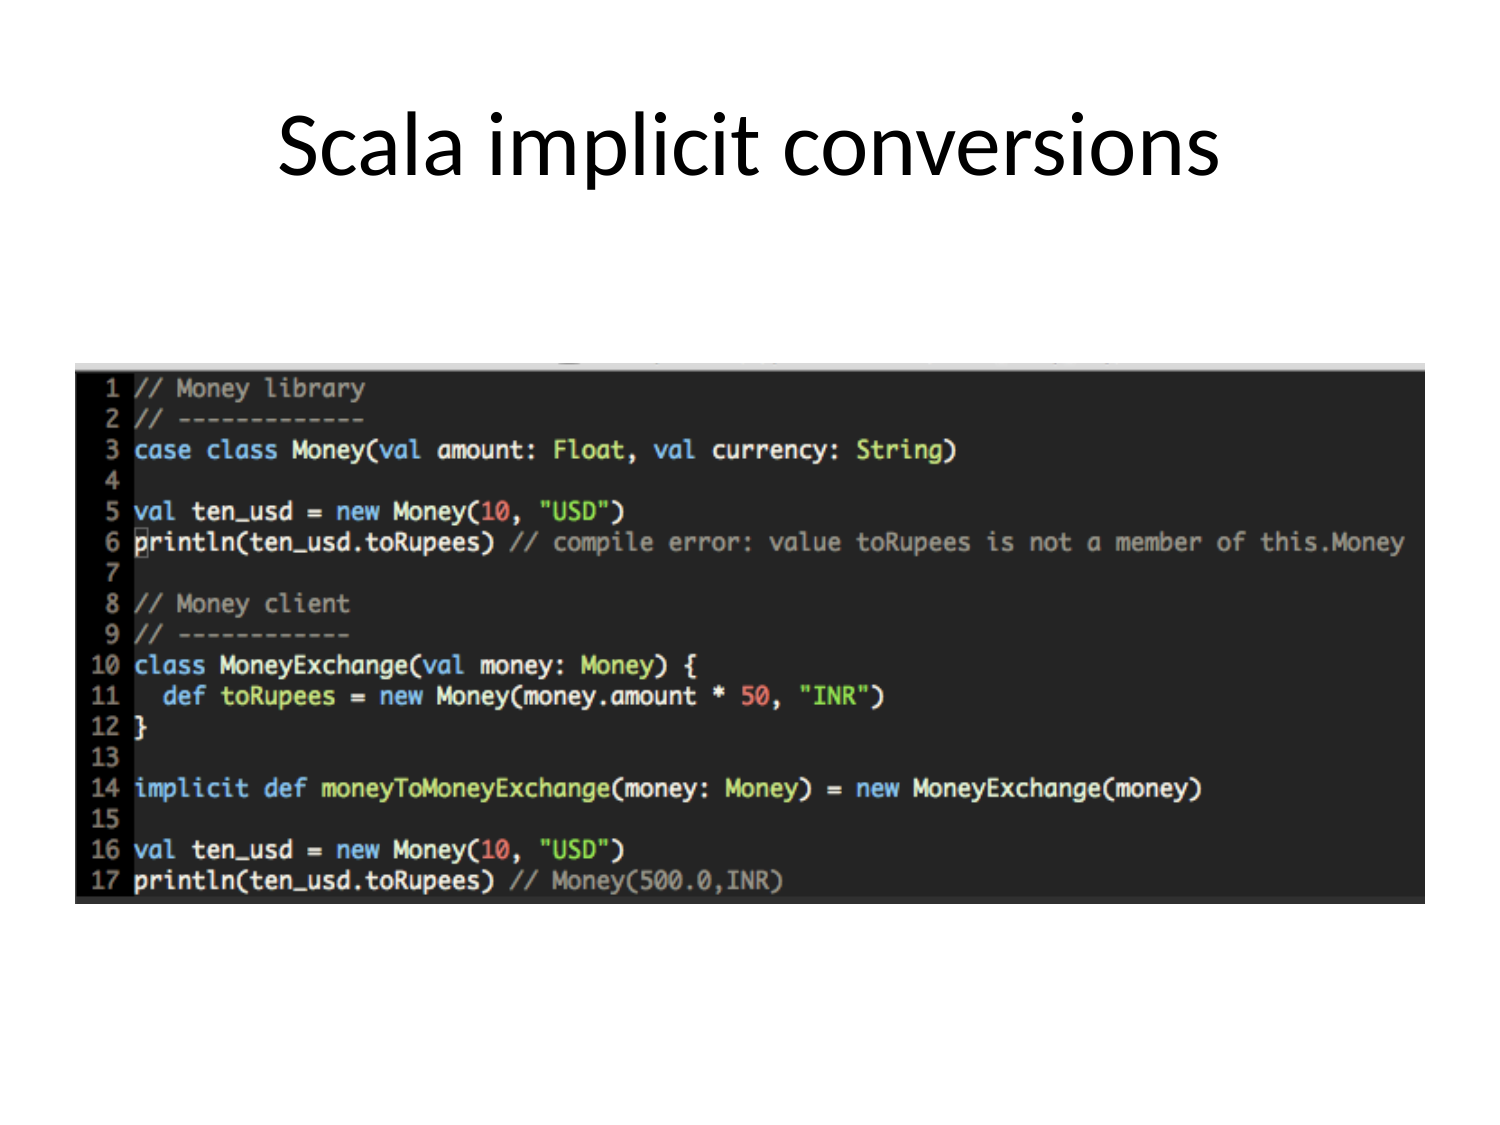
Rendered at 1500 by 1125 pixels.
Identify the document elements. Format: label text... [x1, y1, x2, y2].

title Scala implicit conversions [75, 45, 1425, 233]
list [74, 363, 1426, 904]
